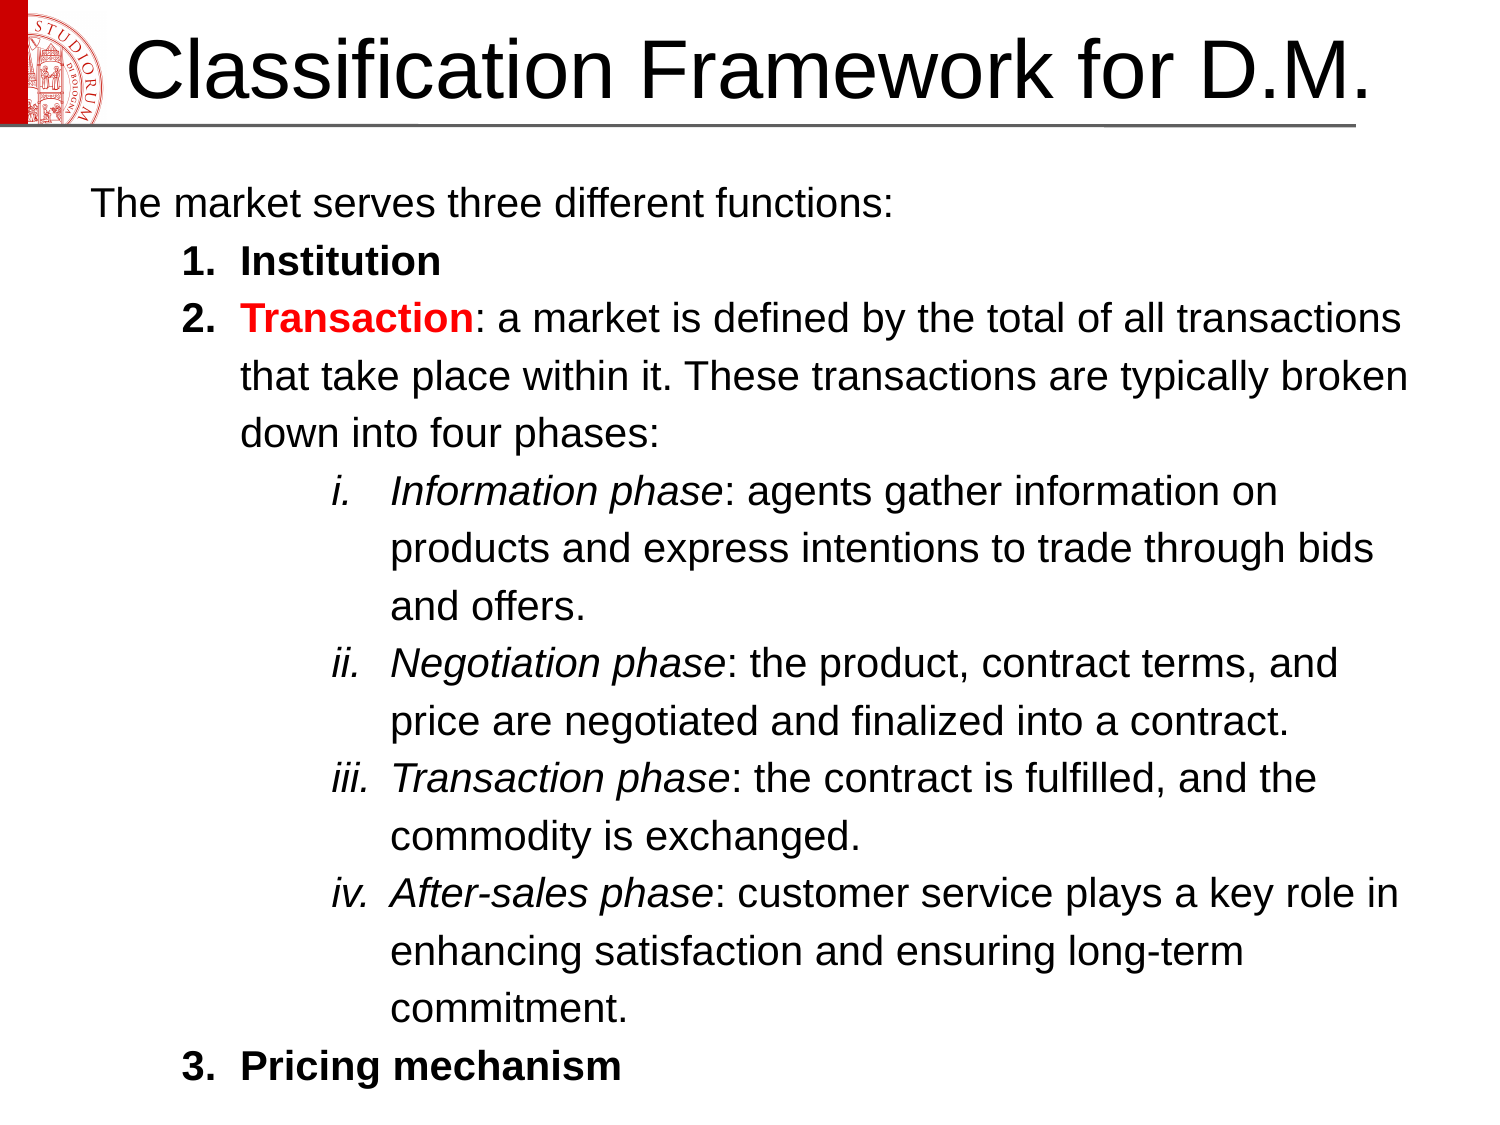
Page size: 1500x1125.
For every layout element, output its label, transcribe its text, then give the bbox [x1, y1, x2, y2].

list The market serves three different functions: Institution Transaction: a market is defined by the total of all transactions that take place within it. These transactions are typically broken down into four phases: Information phase: agents gather information on products and express intentions to trade through bids and offers. Negotiation phase: the product, contract terms, and price are negotiated and finalized into a contract. Transaction phase: the contract is fulfilled, and the commodity is exchanged. After-sales phase: customer service plays a key role in enhancing satisfaction and ensuring long-term commitment. Pricing mechanism [75, 160, 1425, 1005]
picture [28, 11, 107, 123]
title Classification Framework for D.M. [75, 7, 1425, 114]
